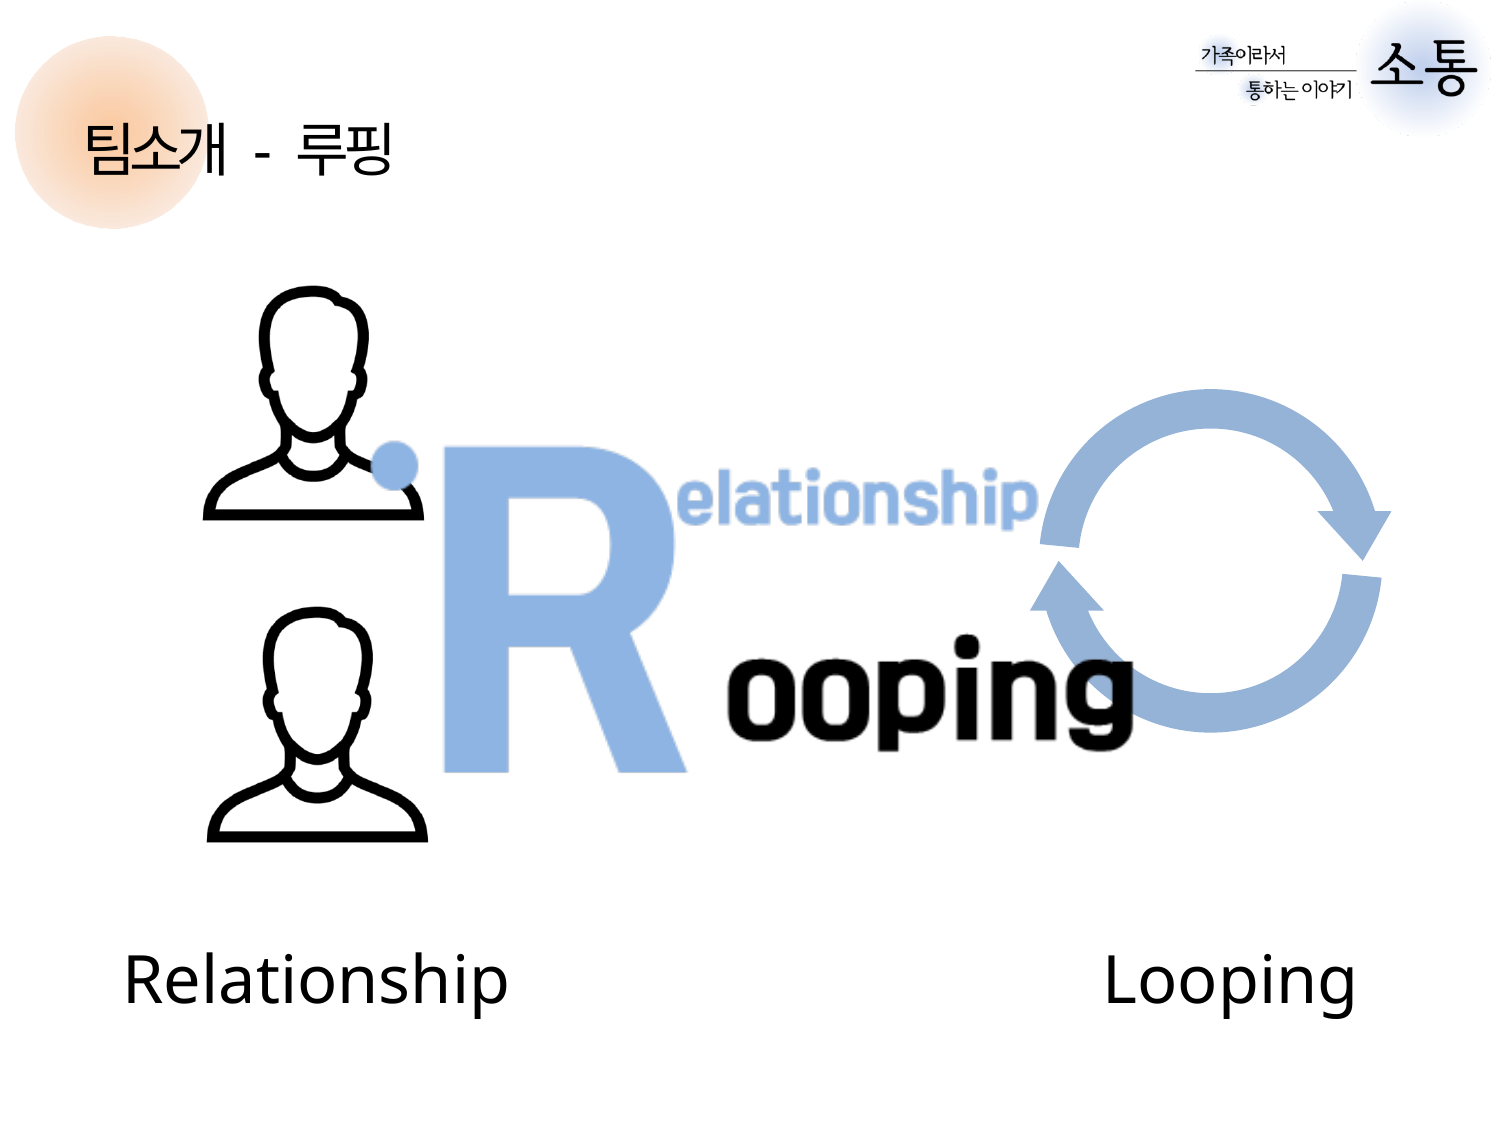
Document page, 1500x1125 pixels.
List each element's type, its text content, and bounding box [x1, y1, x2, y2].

text_box [1216, 387, 1394, 563]
picture [1187, 0, 1500, 138]
text_box Looping [1216, 929, 1374, 1025]
text_box 팀소개 - 루핑 [67, 106, 412, 191]
text_box [1216, 571, 1384, 735]
text_box Relationship [107, 929, 193, 1025]
picture [175, 251, 1212, 1048]
